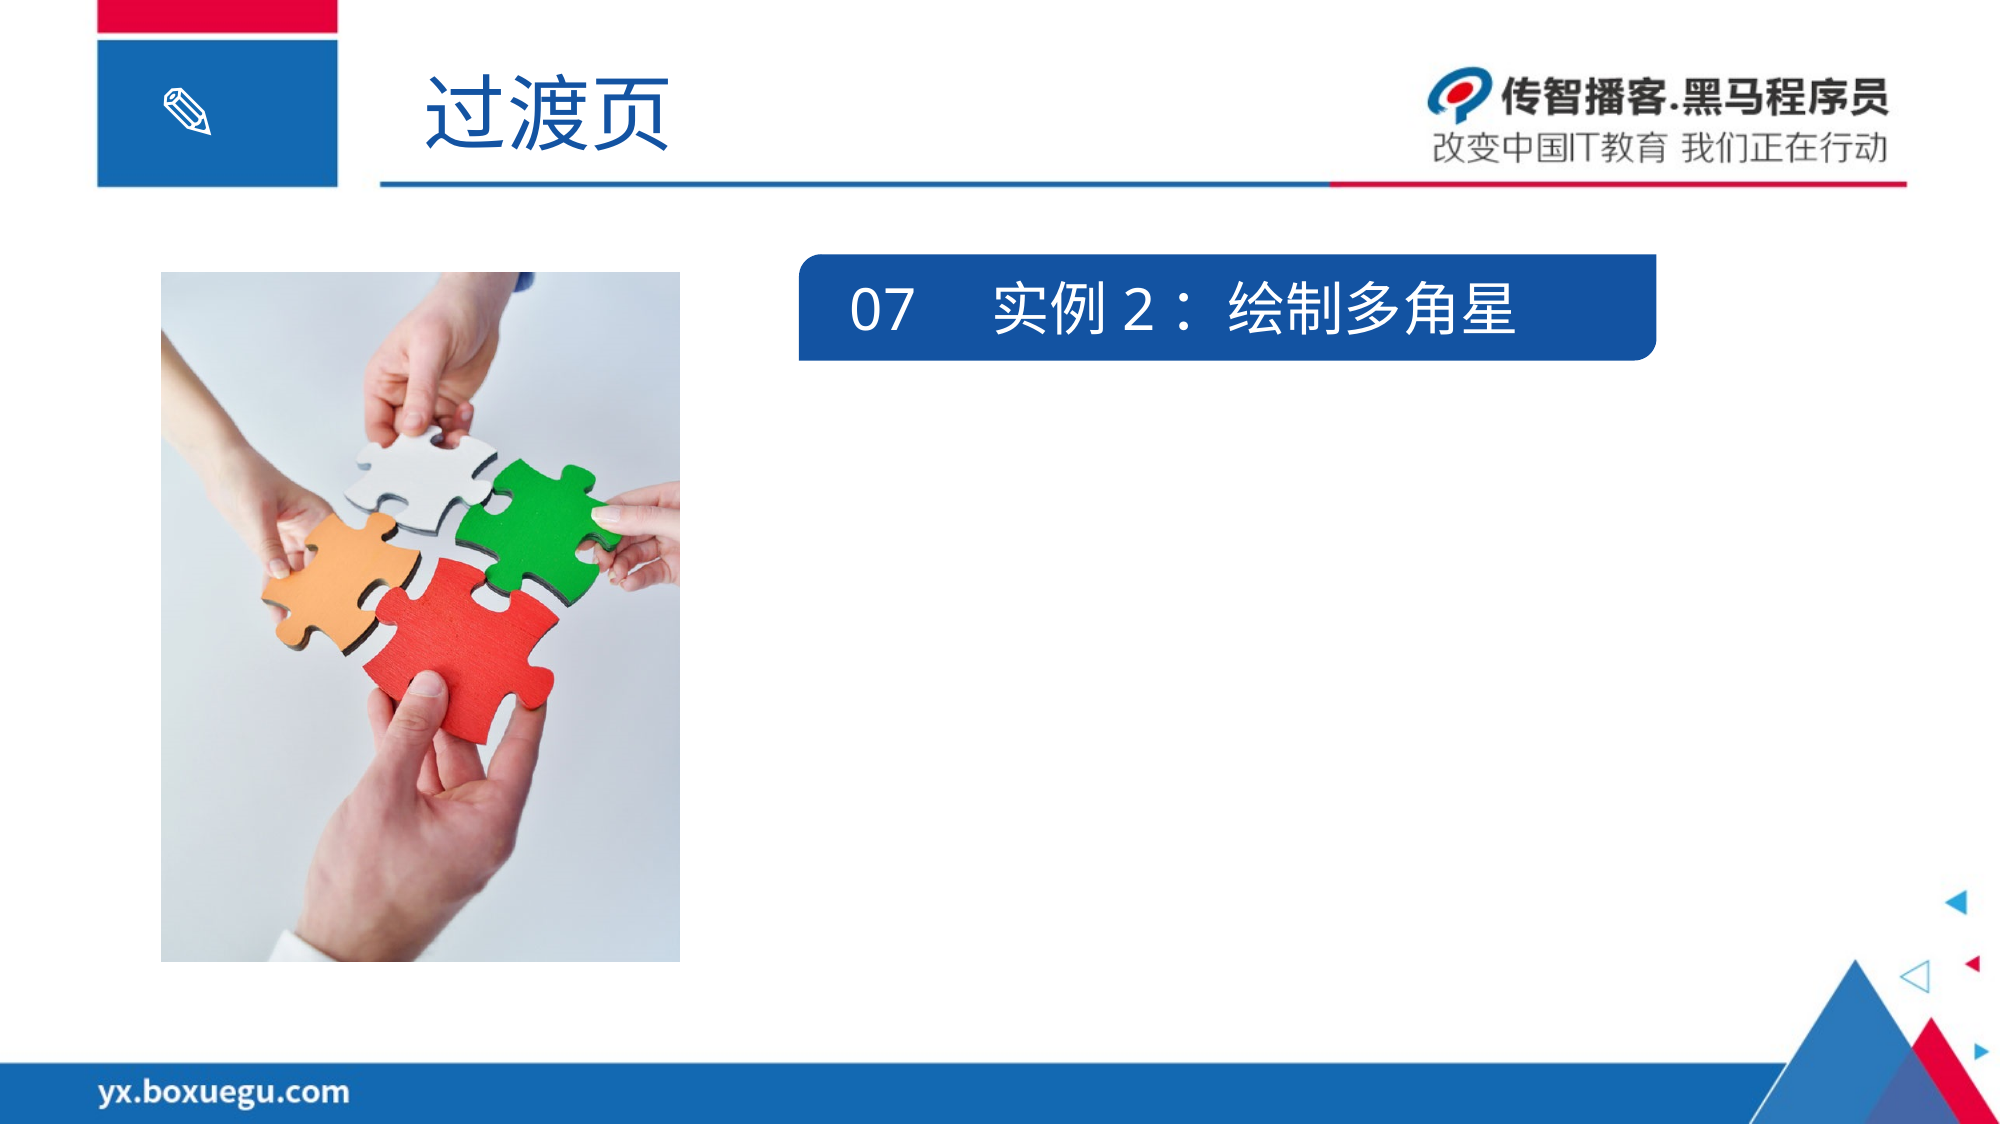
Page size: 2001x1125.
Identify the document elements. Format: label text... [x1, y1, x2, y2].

picture [0, 0, 2000, 1124]
text_box [797, 253, 1658, 362]
text_box 07 实例2：绘制多角星 [849, 272, 1657, 343]
text_box 过渡页 [409, 53, 899, 169]
